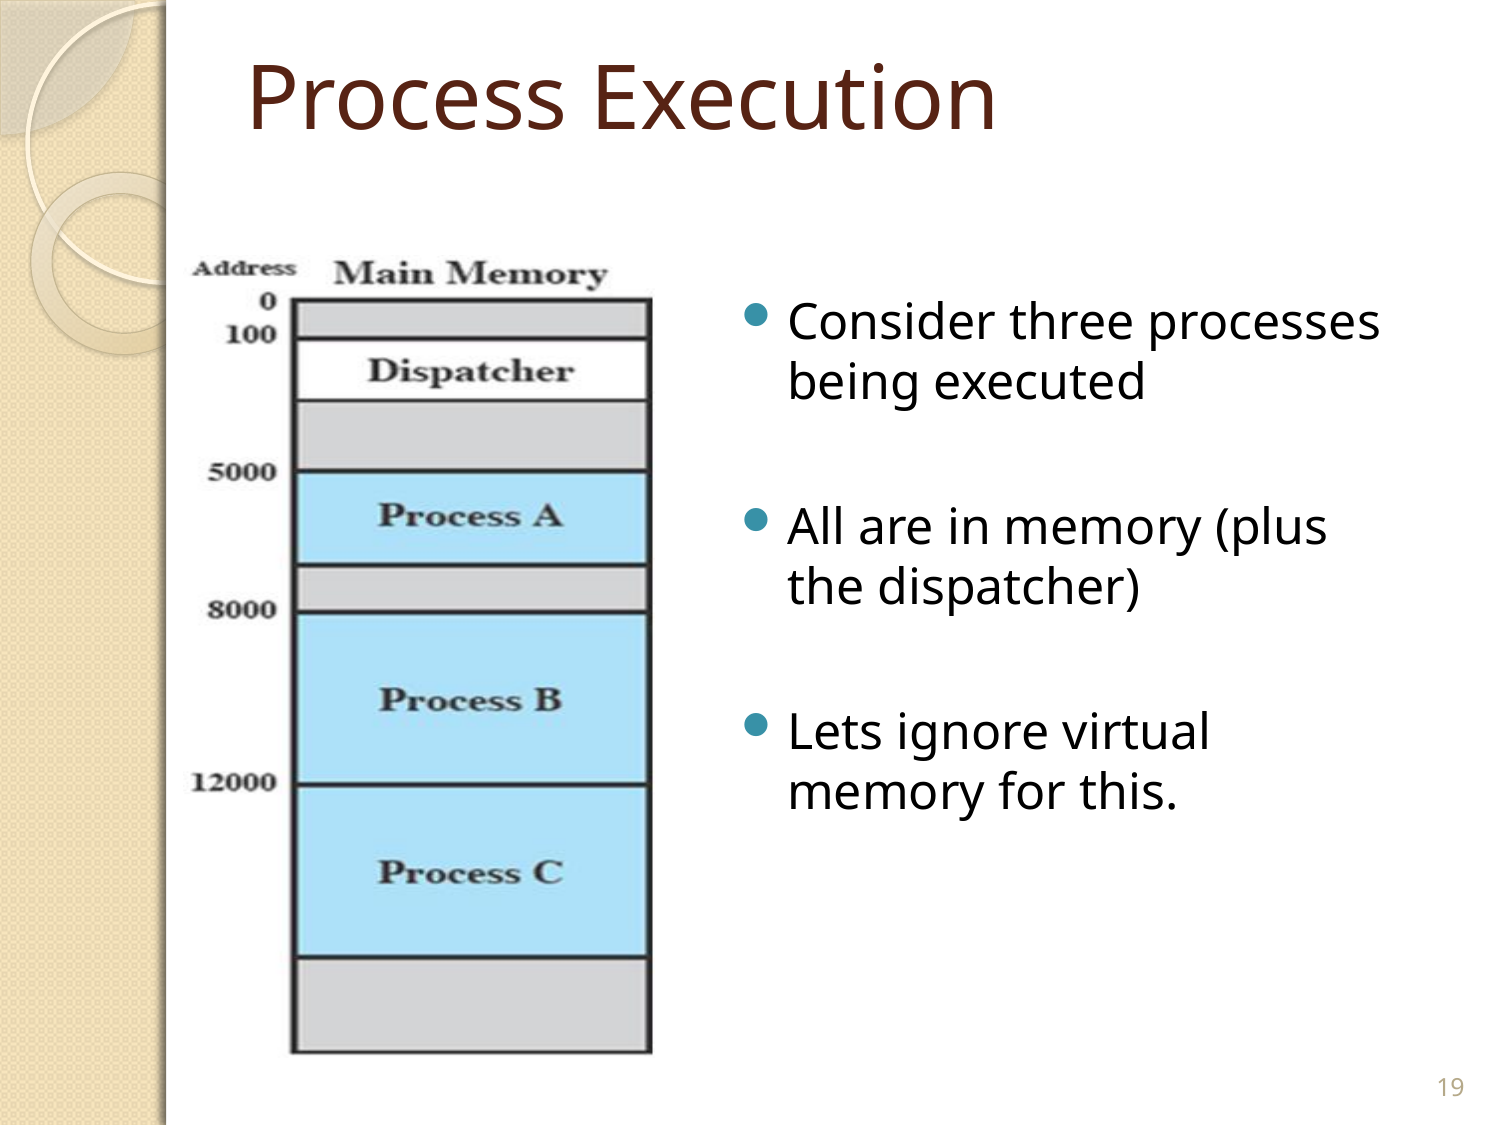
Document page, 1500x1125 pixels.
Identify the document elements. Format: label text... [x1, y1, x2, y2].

picture [182, 255, 655, 1059]
title Process Execution [230, 0, 1461, 188]
list Consider three processes being executed All are in memory (plus the dispatcher) Lets ignore virtual memory for this. [712, 281, 1426, 989]
slide_number 19 [1413, 1034, 1488, 1113]
